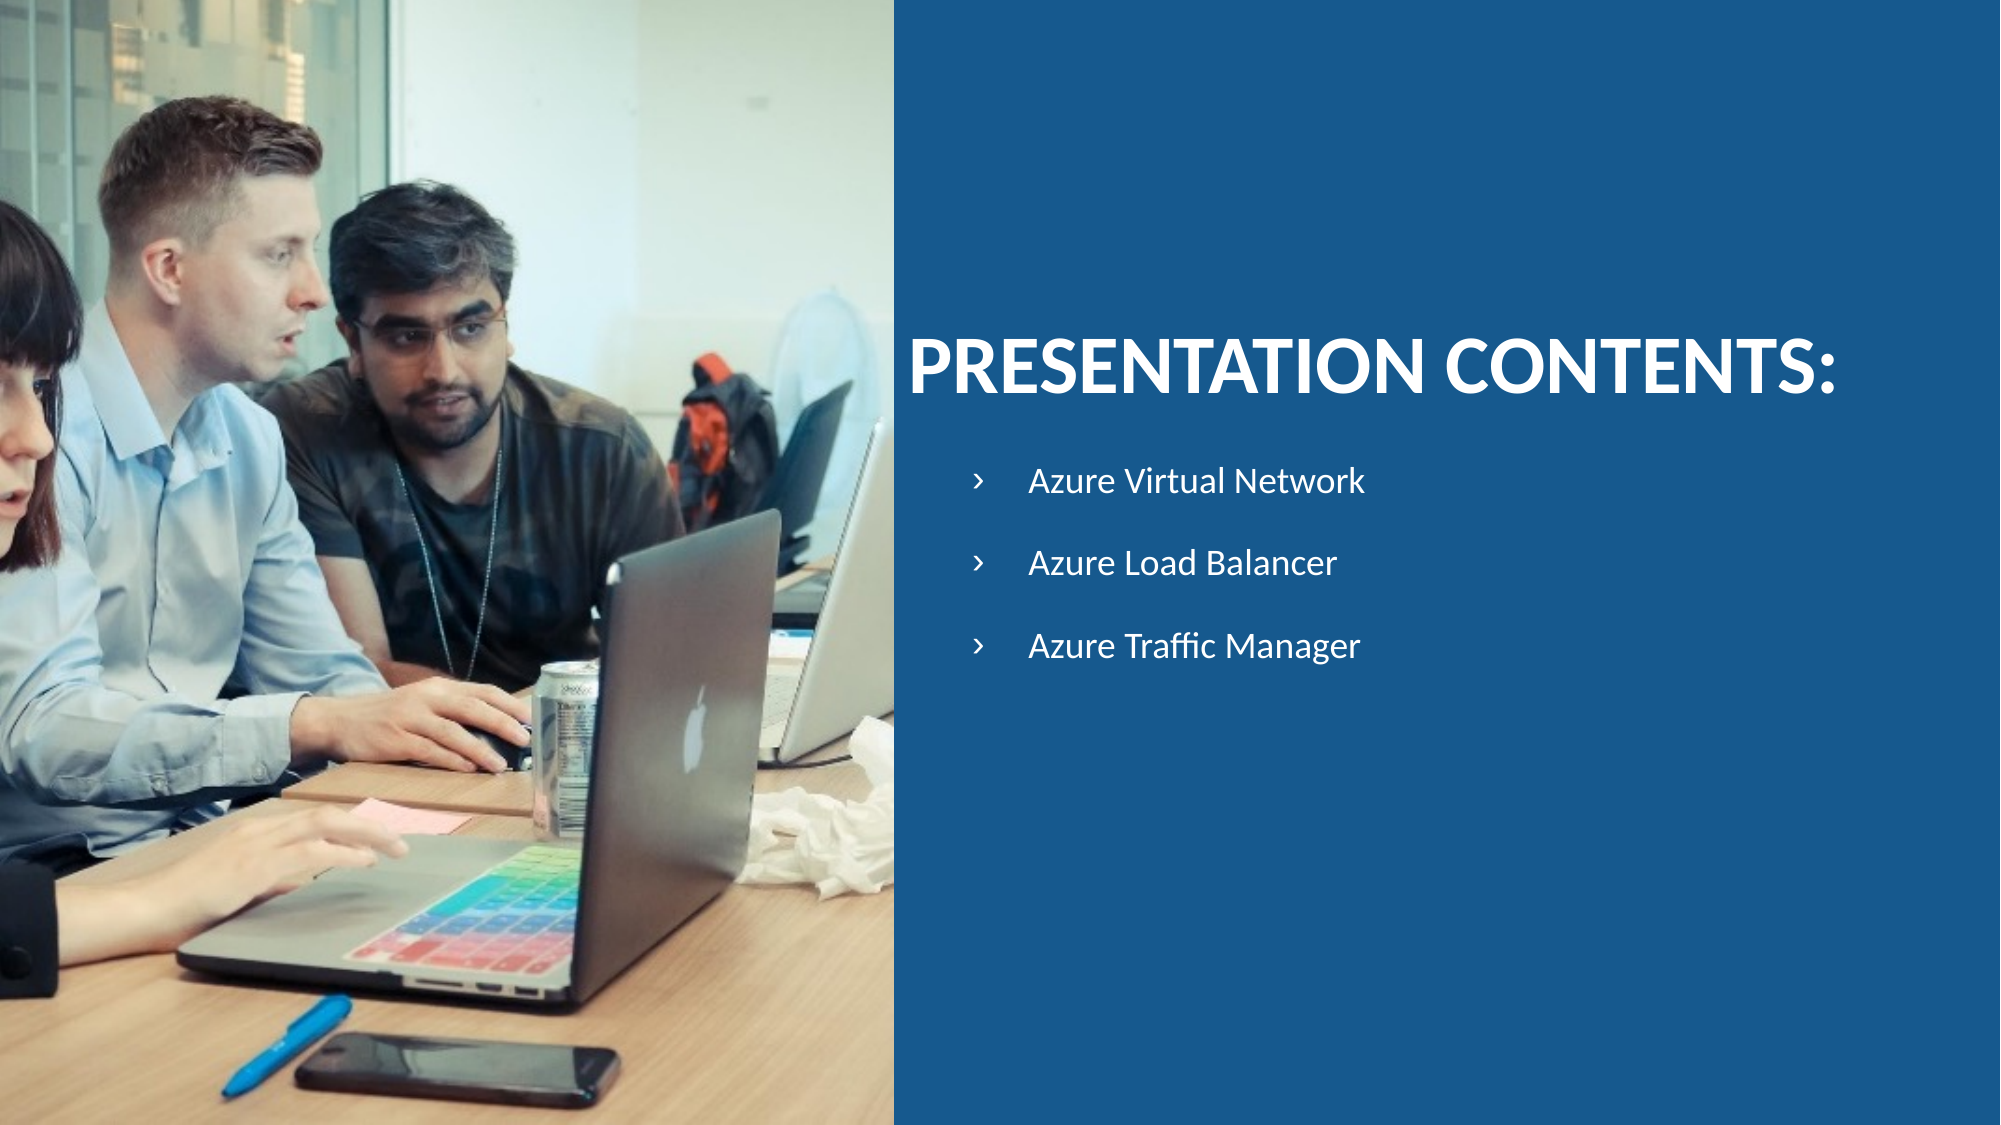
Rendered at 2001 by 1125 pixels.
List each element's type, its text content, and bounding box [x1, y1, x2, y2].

list Azure Virtual Network Azure Load Balancer Azure Traffic Manager [957, 448, 1936, 1063]
title Presentation contents: [894, 315, 1937, 418]
picture [0, 0, 894, 1125]
